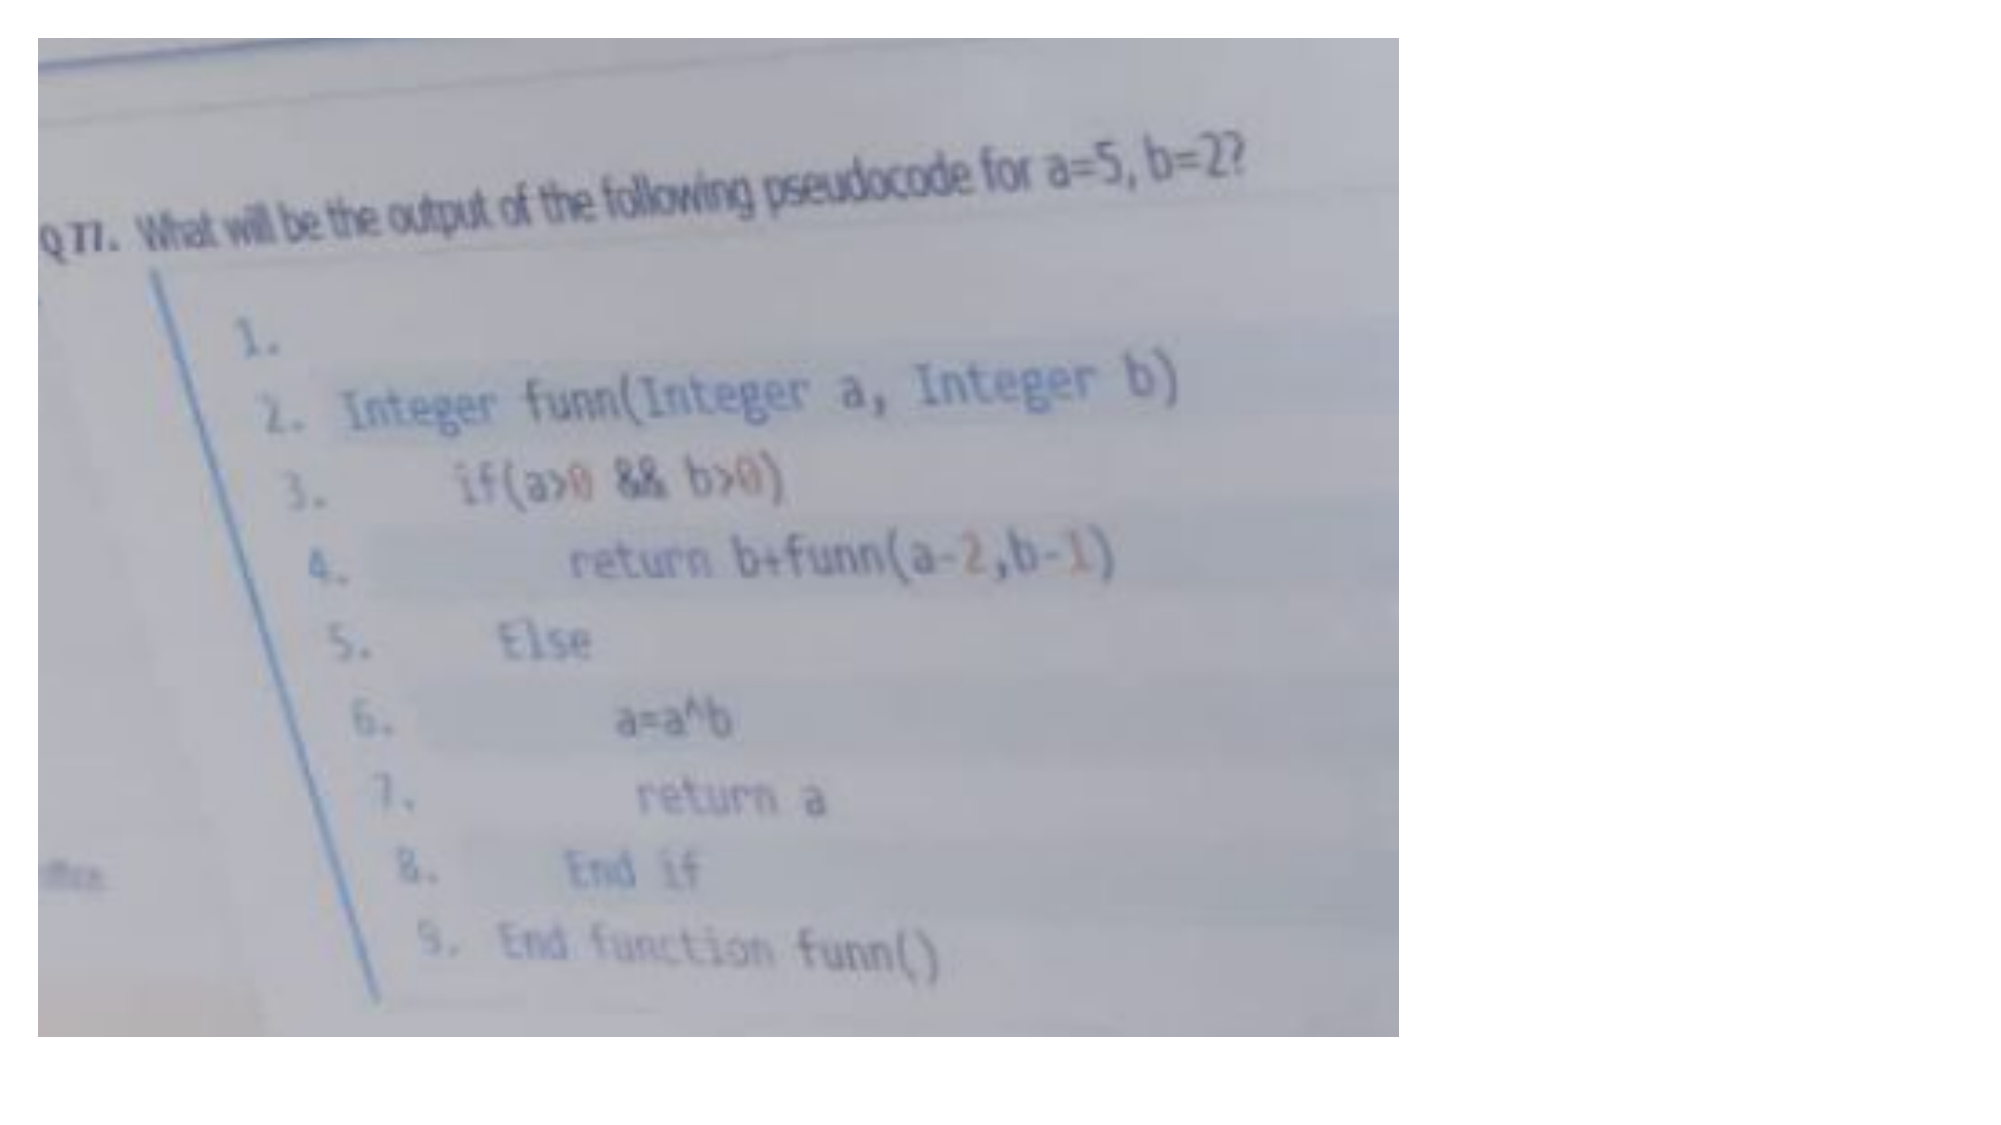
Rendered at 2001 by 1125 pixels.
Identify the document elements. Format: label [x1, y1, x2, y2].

picture [38, 38, 1399, 1037]
